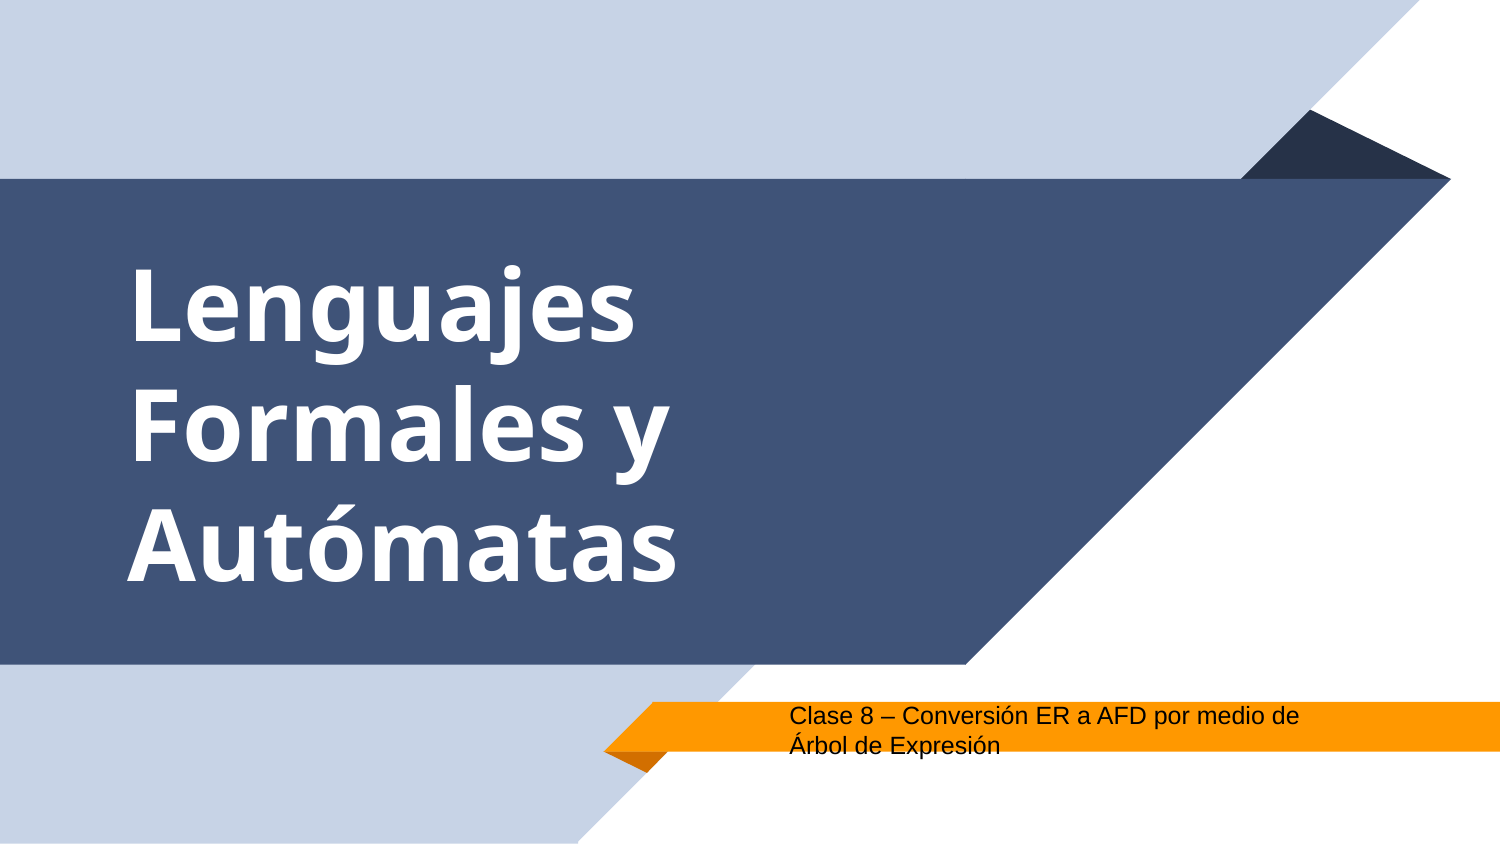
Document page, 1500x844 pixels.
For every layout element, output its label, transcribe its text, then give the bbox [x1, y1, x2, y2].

text_box Clase 8 – Conversión ER a AFD por medio de Árbol de Expresión [774, 684, 1344, 733]
title Lenguajes Formales y Autómatas [112, 178, 1125, 665]
text_box [1058, 684, 1500, 753]
